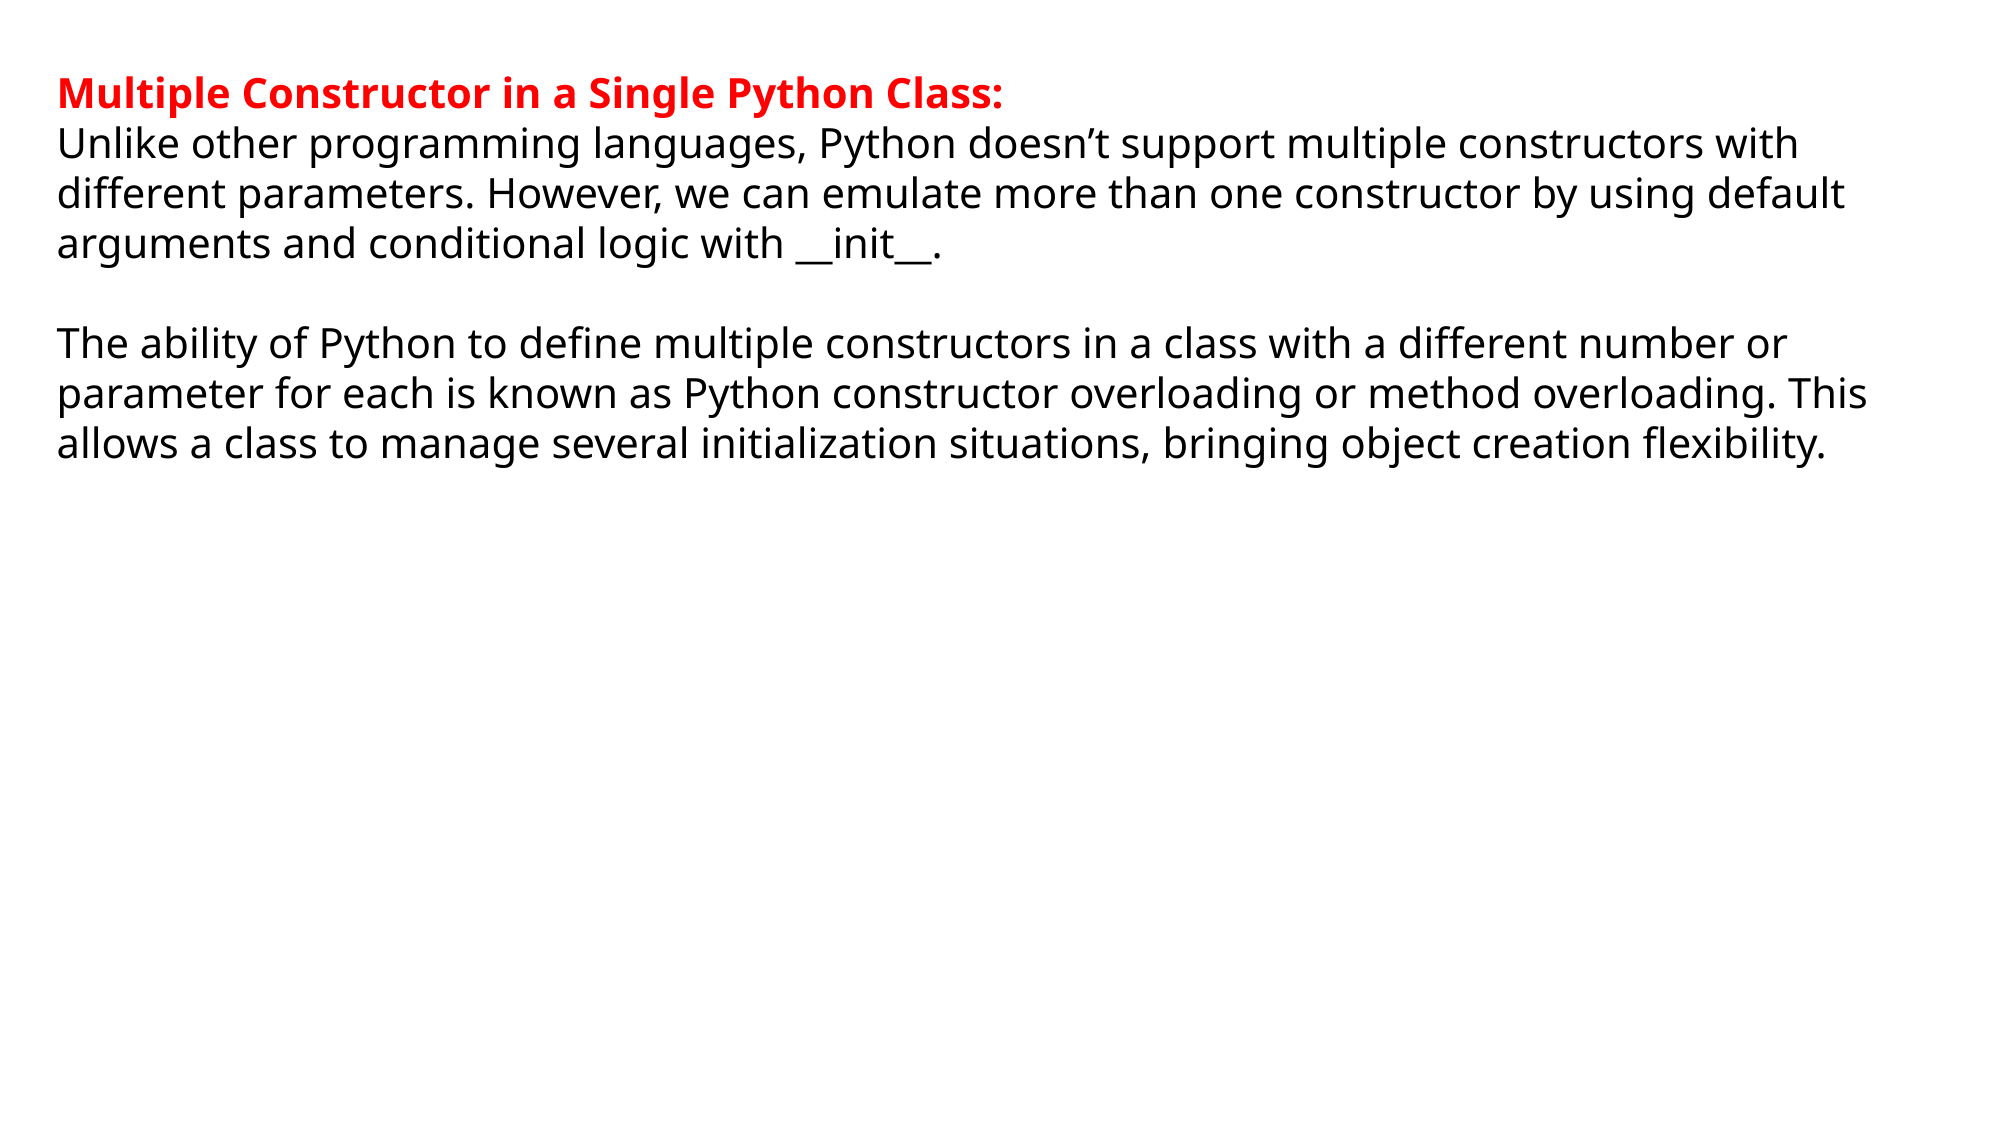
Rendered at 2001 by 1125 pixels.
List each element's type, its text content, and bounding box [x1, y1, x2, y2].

text_box Multiple Constructor in a Single Python Class: Unlike other programming languages, Python doesn’t support multiple constructors with different parameters. However, we can emulate more than one constructor by using default arguments and conditional logic with __init__. The ability of Python to define multiple constructors in a class with a different number or parameter for each is known as Python constructor overloading or method overloading. This allows a class to manage several initialization situations, bringing object creation flexibility. [41, 59, 1940, 475]
